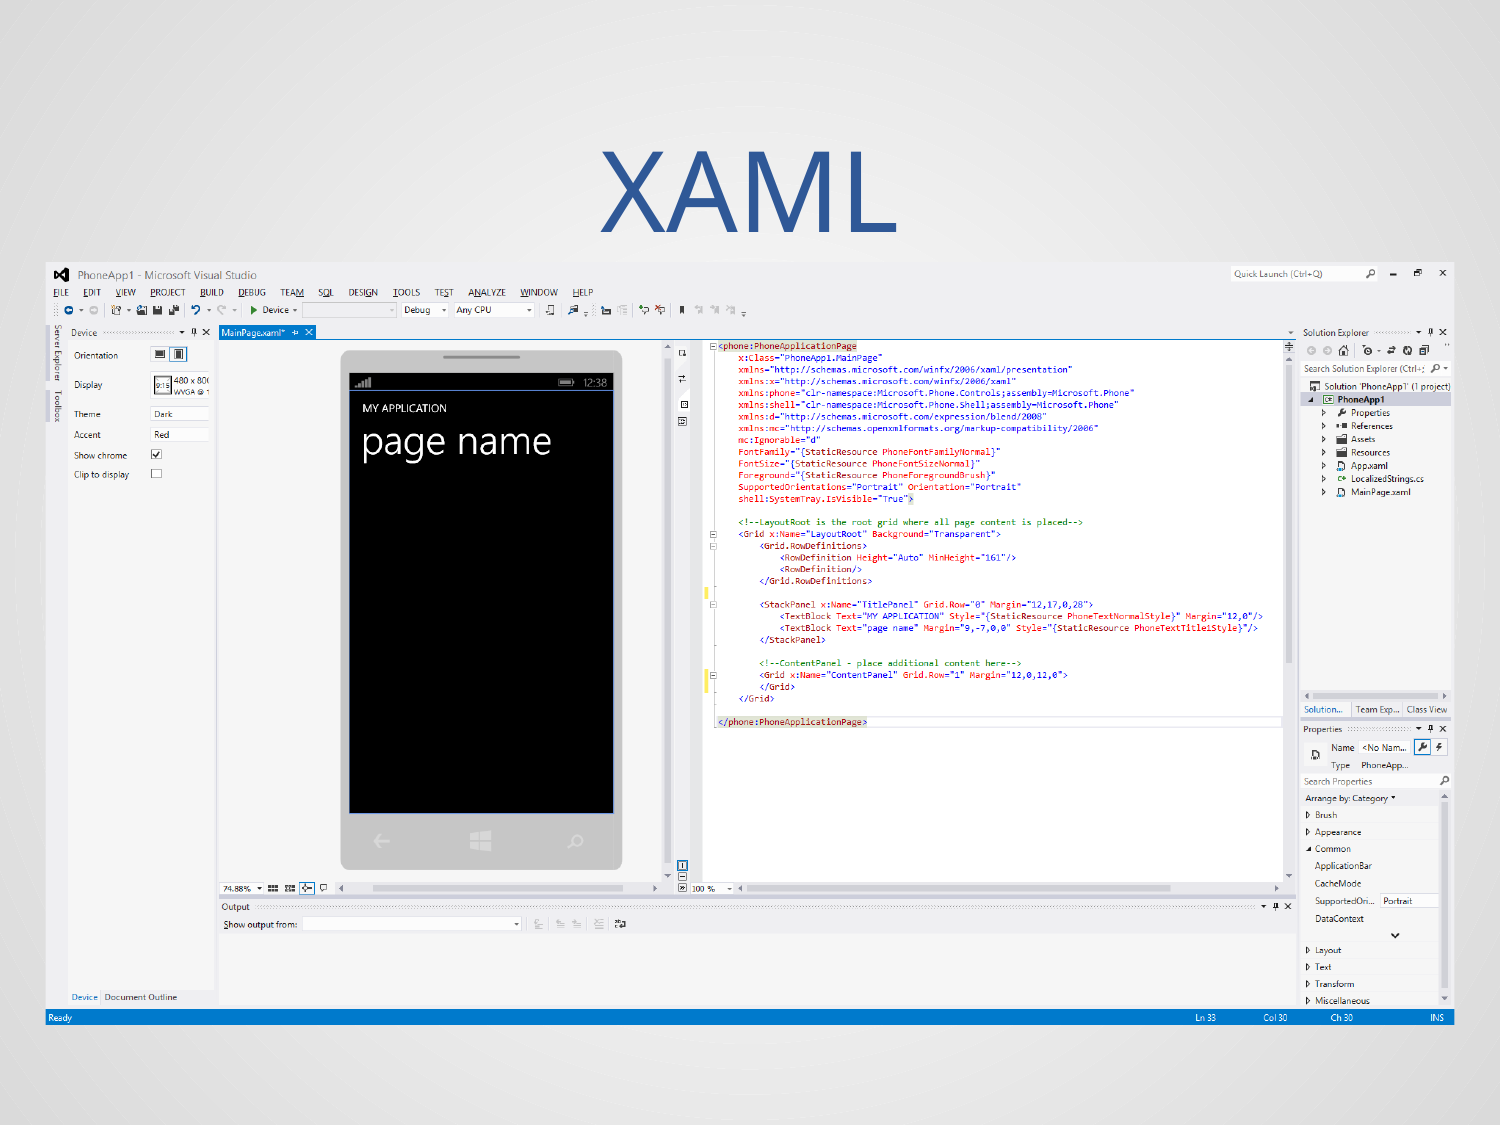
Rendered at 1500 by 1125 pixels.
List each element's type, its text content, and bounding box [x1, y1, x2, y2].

title XAML [75, 0, 1425, 260]
picture [45, 262, 1455, 1026]
